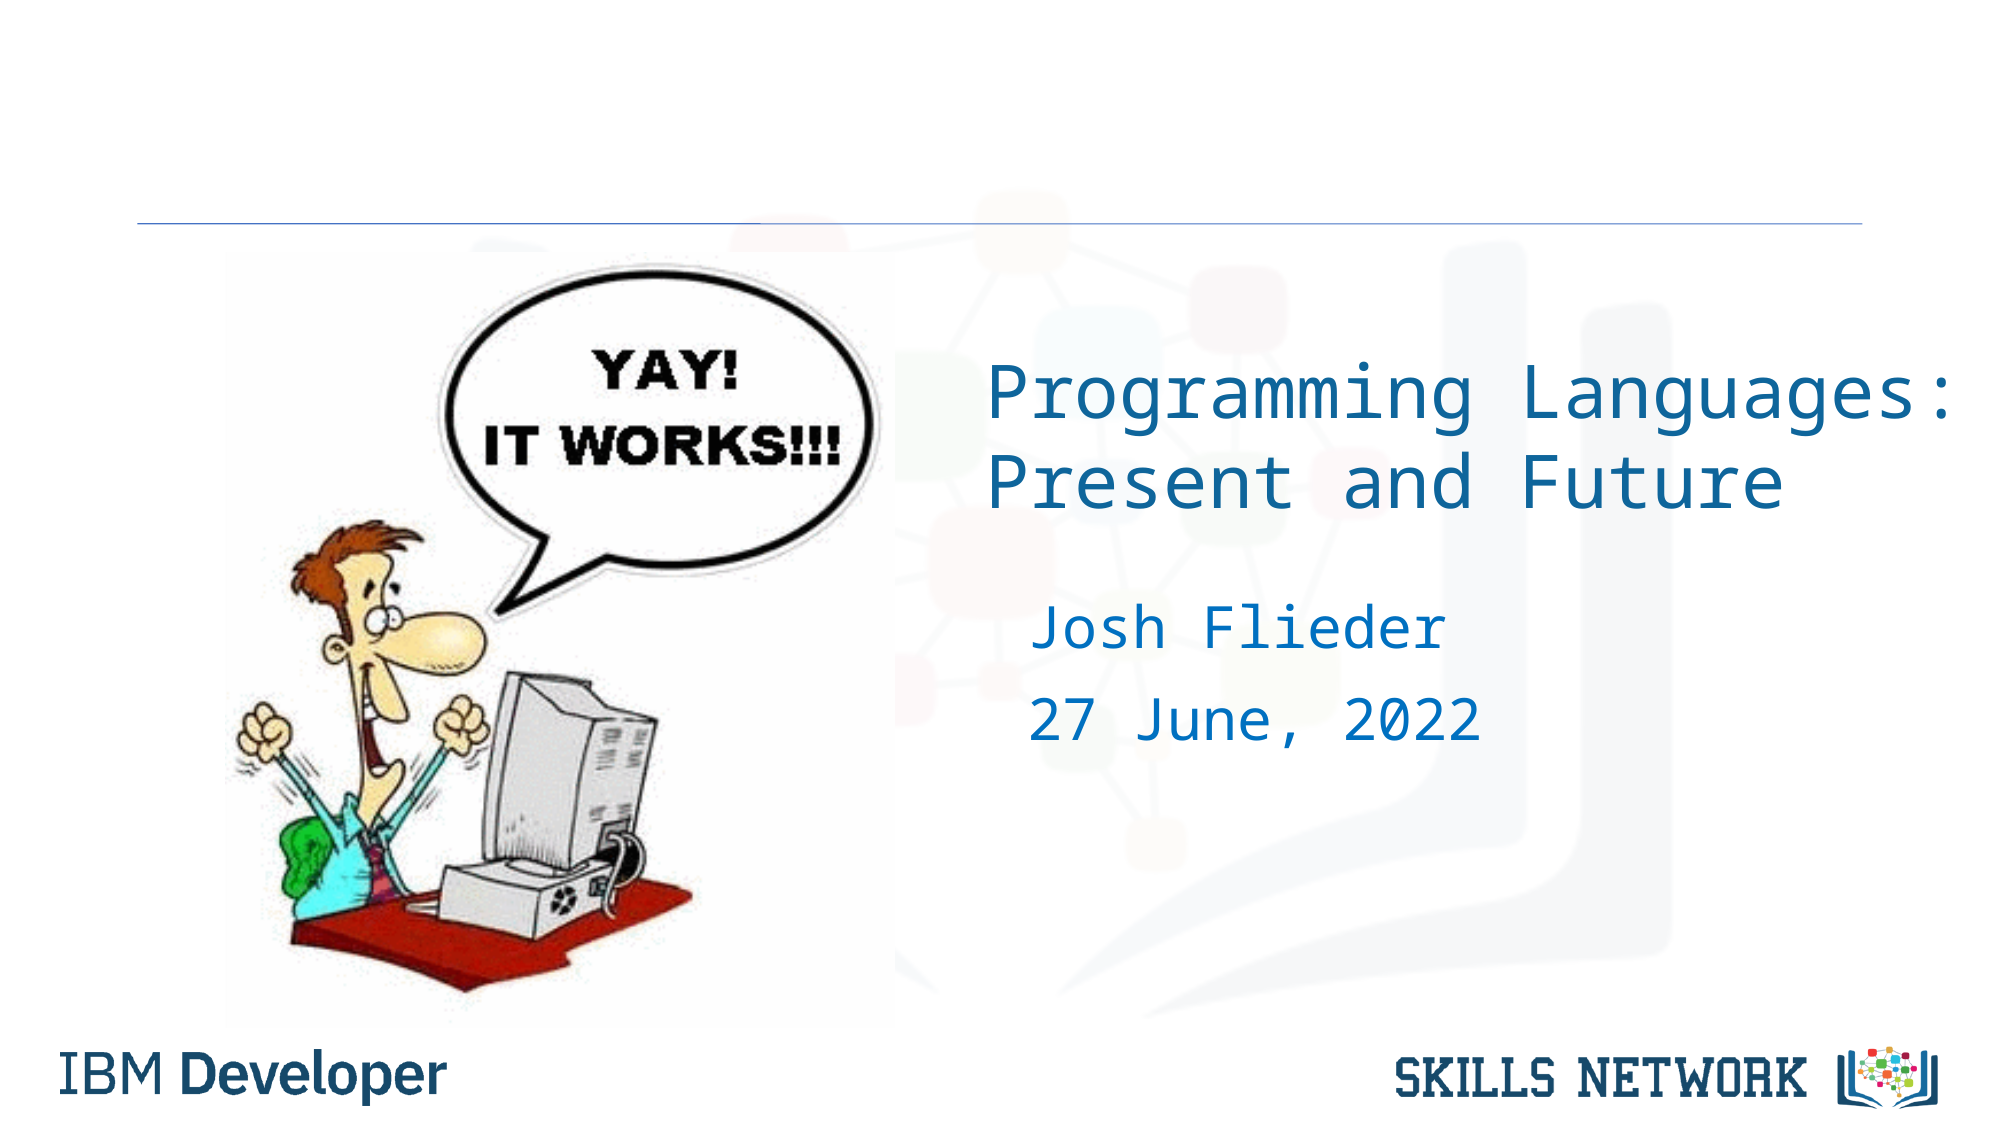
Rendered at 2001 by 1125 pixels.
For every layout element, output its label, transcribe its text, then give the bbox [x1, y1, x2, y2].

picture [1390, 1045, 1945, 1111]
title Programming Languages: Present and Future [970, 327, 2000, 546]
picture [225, 252, 895, 1028]
list Josh Flieder 27 June, 2022 [1012, 583, 1863, 1014]
picture [55, 1045, 459, 1108]
